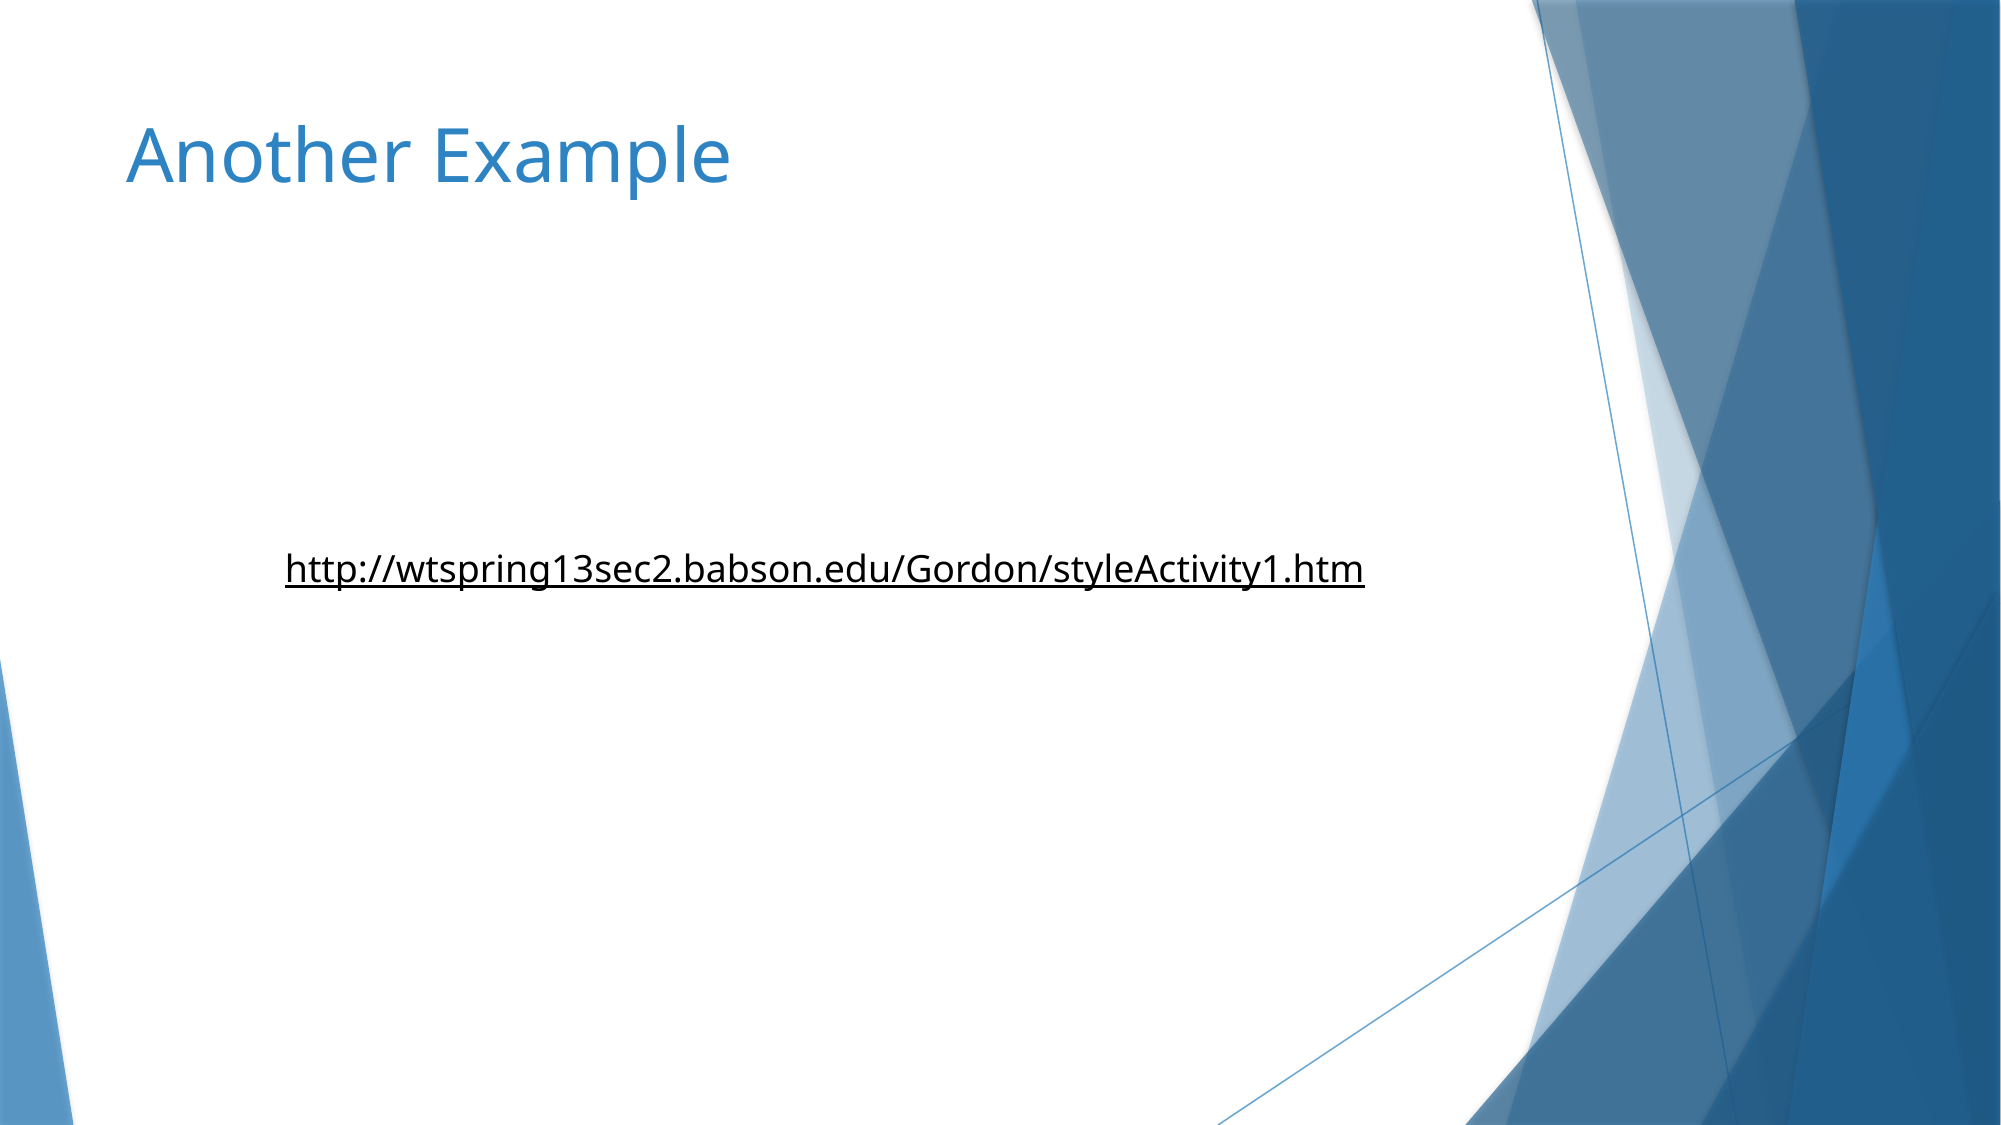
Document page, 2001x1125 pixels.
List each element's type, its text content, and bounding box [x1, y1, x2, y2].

text_box http://wtspring13sec2.babson.edu/Gordon/styleActivity1.htm [270, 537, 1390, 604]
title Another Example [111, 99, 1522, 317]
